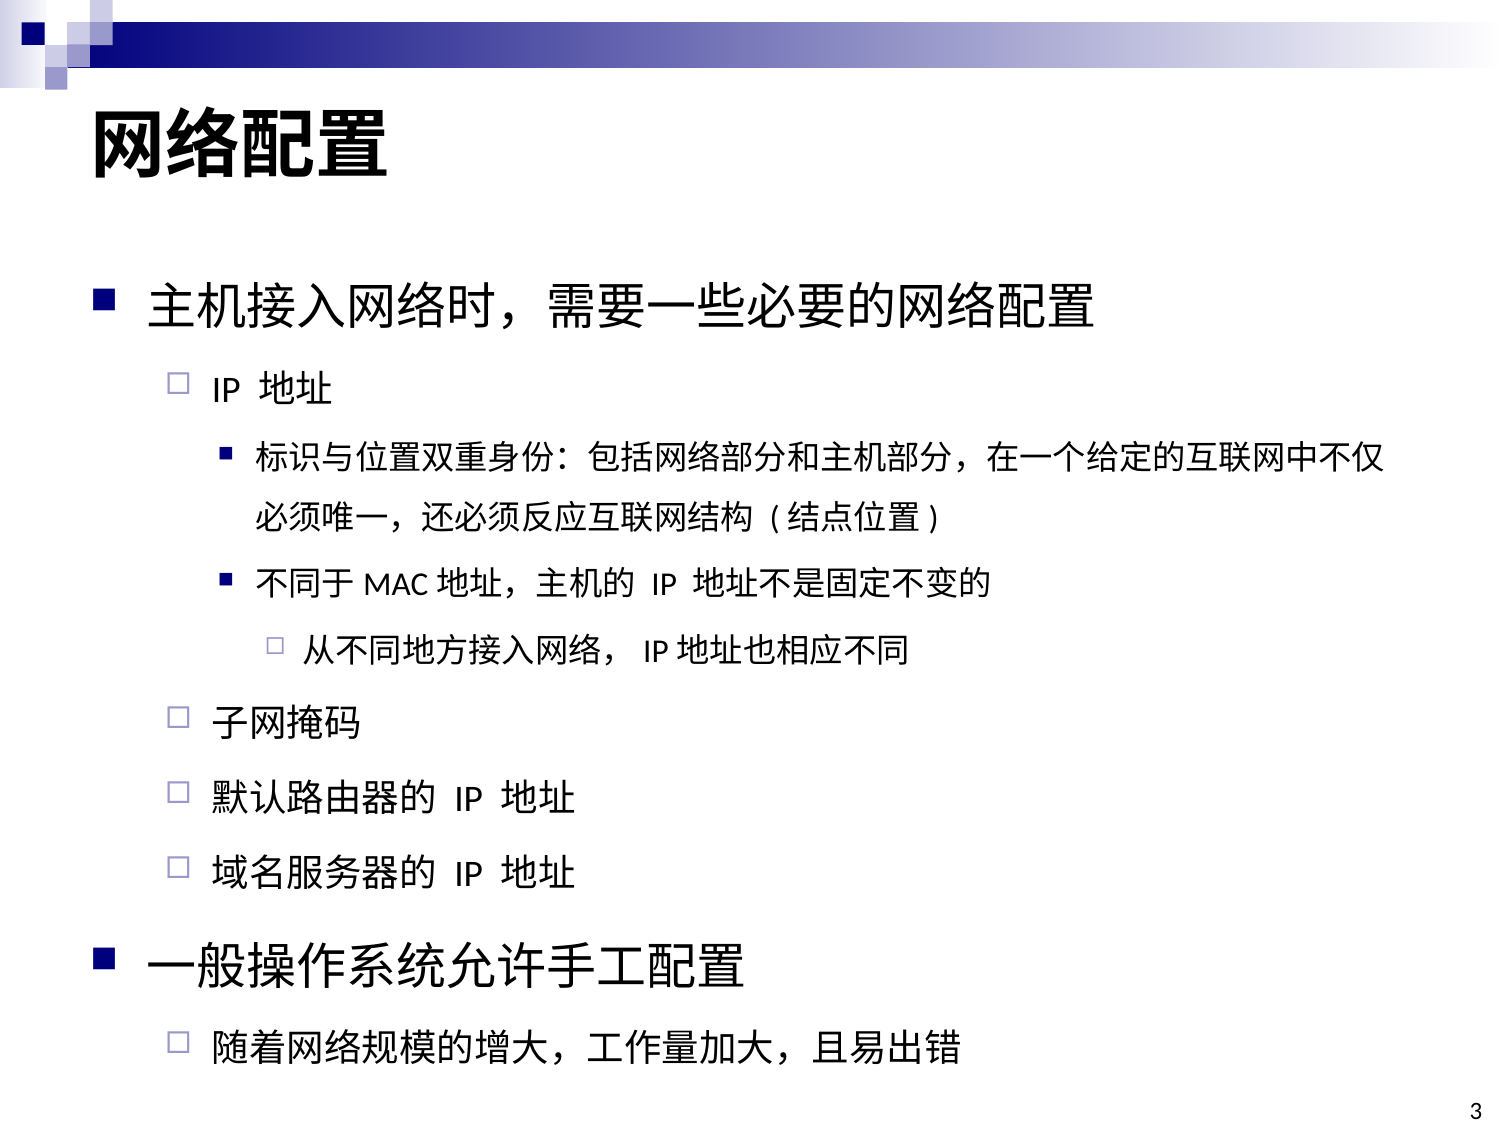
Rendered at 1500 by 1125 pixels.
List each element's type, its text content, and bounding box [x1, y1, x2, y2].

title 网络配置 [75, 75, 1425, 209]
slide_number 3 [1425, 1100, 1483, 1125]
list 主机接入网络时，需要一些必要的网络配置 IP 地址 标识与位置双重身份：包括网络部分和主机部分，在一个给定的互联网中不仅必须唯一，还必须反应互联网结构 (结点位置) 不同于MAC地址，主机的 IP 地址不是固定不变的 从不同地方接入网络，IP地址也相应不同 子网掩码 默认路由器的 IP 地址 域名服务器的 IP 地址 一般操作系统允许手工配置 随着网络规模的增大，工作量加大，且易出错 [75, 237, 1425, 997]
